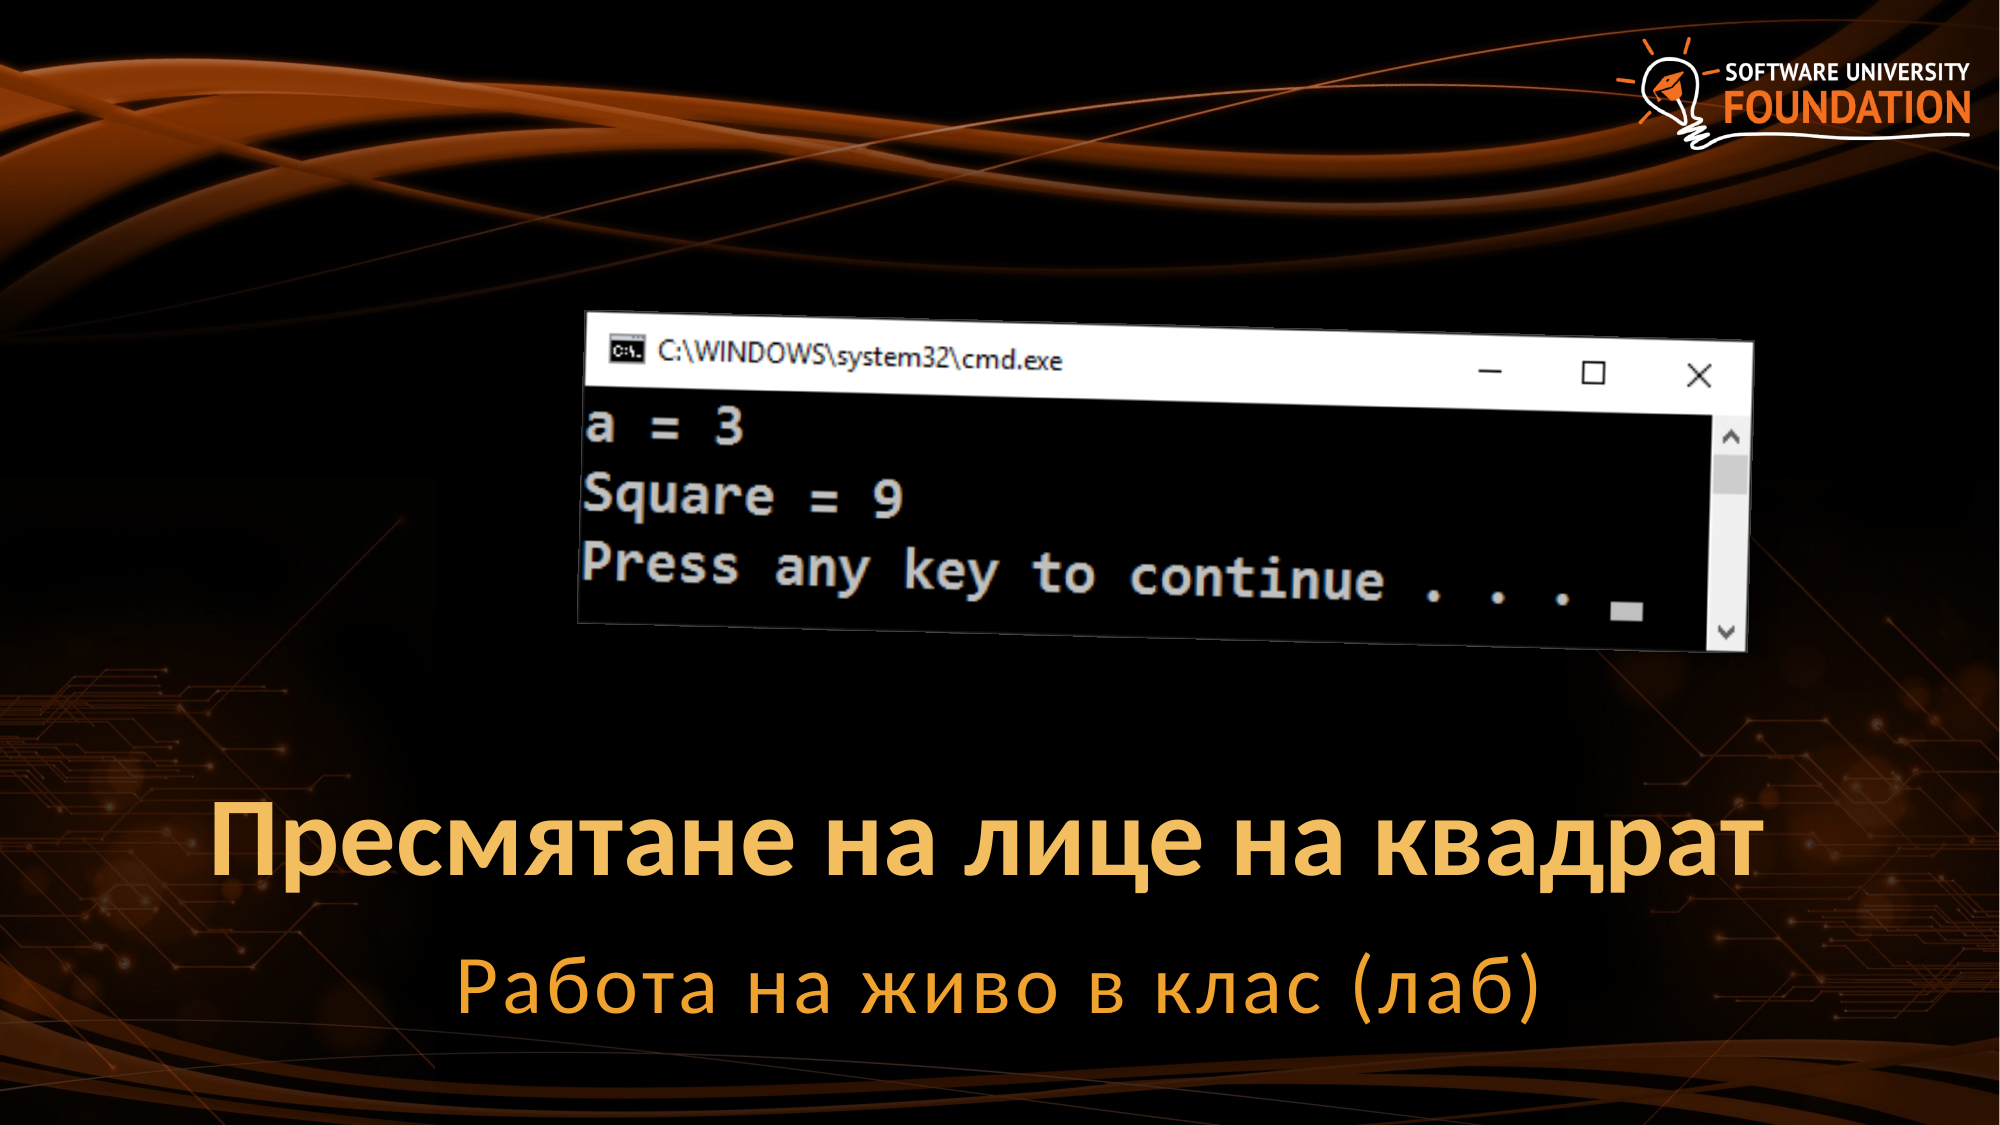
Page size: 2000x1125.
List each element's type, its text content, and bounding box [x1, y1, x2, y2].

title Пресмятане на лице на квадрат [149, 771, 1850, 906]
picture [0, 0, 2000, 1125]
list Работа на живо в клас (лаб) [149, 919, 1850, 1038]
